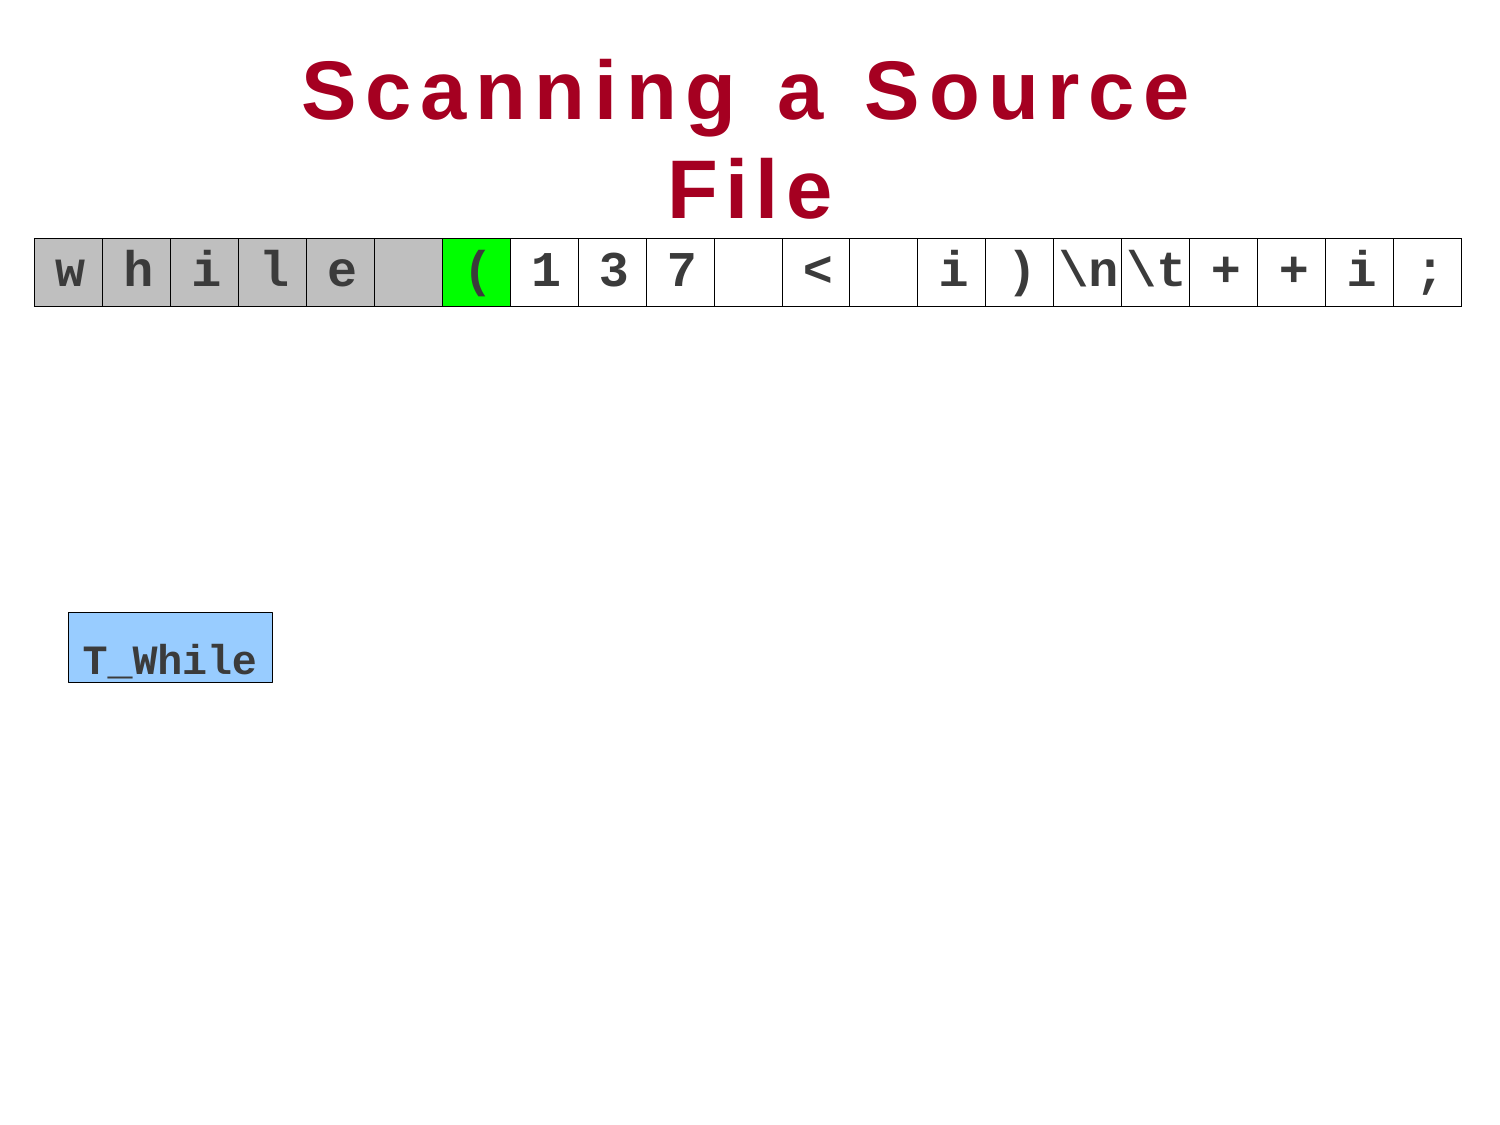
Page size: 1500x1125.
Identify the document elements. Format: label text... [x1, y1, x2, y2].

table_header w [35, 239, 102, 306]
title Scanning a Source File [258, 34, 1240, 236]
table_header < [783, 239, 849, 306]
table_header [715, 239, 782, 306]
table_header [850, 239, 917, 306]
table_header i [918, 239, 985, 306]
table_header 3 [579, 239, 646, 306]
table_header + [1258, 239, 1325, 306]
table_header h [103, 239, 170, 306]
table_header + [1190, 239, 1257, 306]
table_header \n [1054, 239, 1121, 306]
table_header 1 [511, 239, 578, 306]
table_header 7 [647, 239, 714, 306]
table_header \t [1122, 239, 1189, 306]
table_header ; [1394, 239, 1461, 306]
table_header [375, 239, 442, 306]
table_header e [307, 239, 374, 306]
table_header ) [986, 239, 1053, 306]
table_header l [239, 239, 306, 306]
table_header ( [443, 239, 510, 306]
table_header i [171, 239, 238, 306]
table_header i [1326, 239, 1393, 306]
text_box T_While [68, 612, 273, 683]
